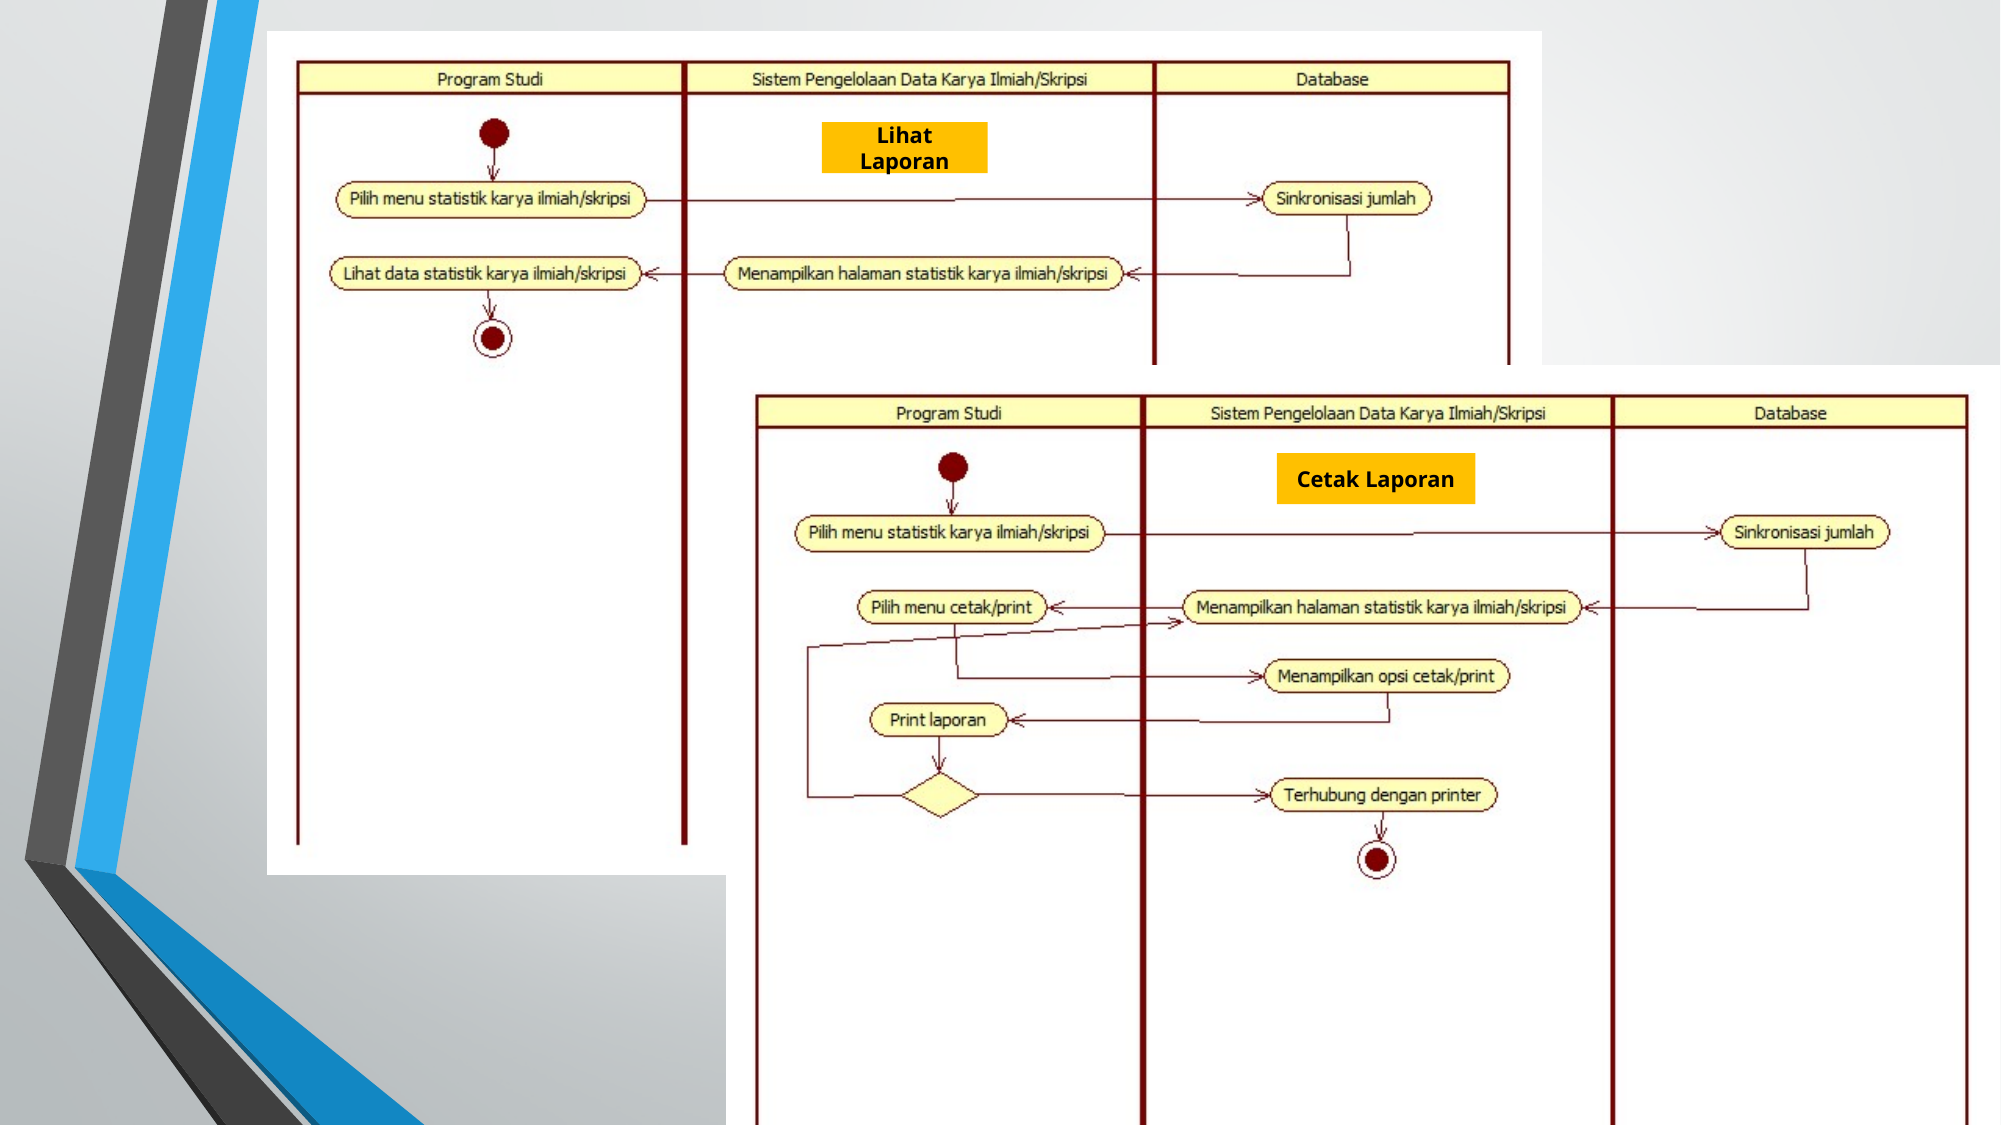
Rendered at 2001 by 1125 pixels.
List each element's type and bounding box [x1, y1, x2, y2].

picture [267, 31, 2000, 1125]
